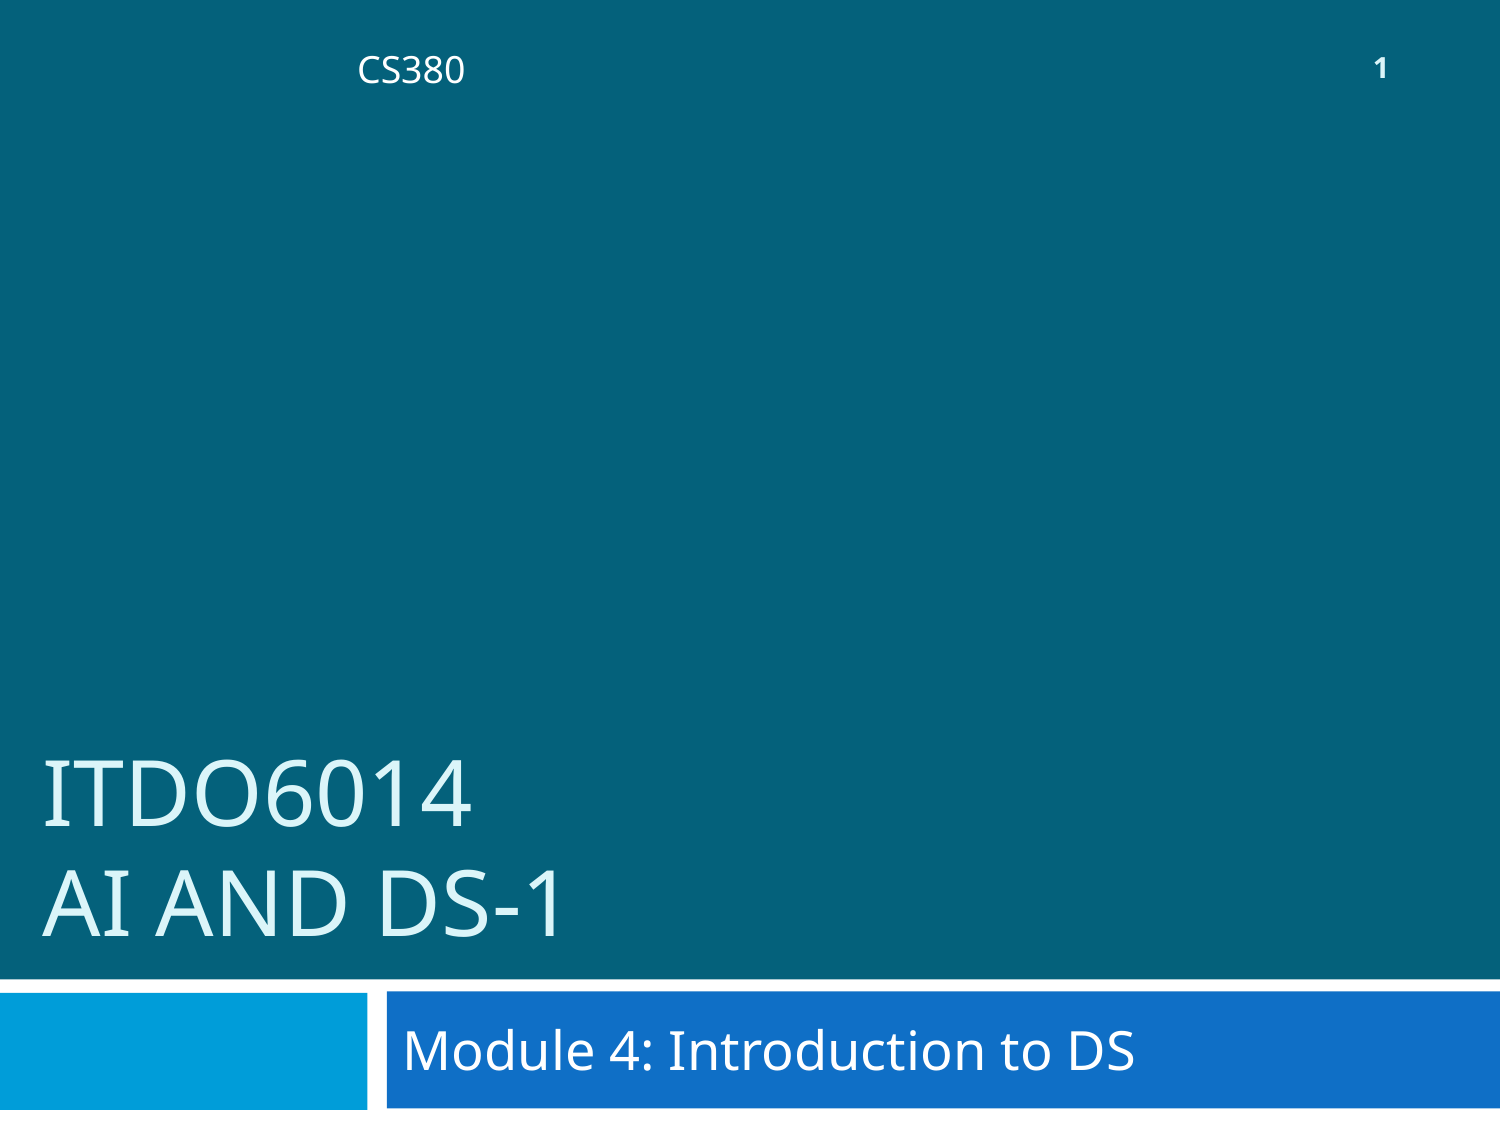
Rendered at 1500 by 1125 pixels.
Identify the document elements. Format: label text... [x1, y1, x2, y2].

slide_number ‹#› [1312, 37, 1450, 100]
subtitle Module 4: Introduction to DS [387, 992, 1450, 1105]
title ITDO6014 AI AND DS-1 [27, 662, 1450, 963]
footer CS380 [342, 38, 1305, 99]
